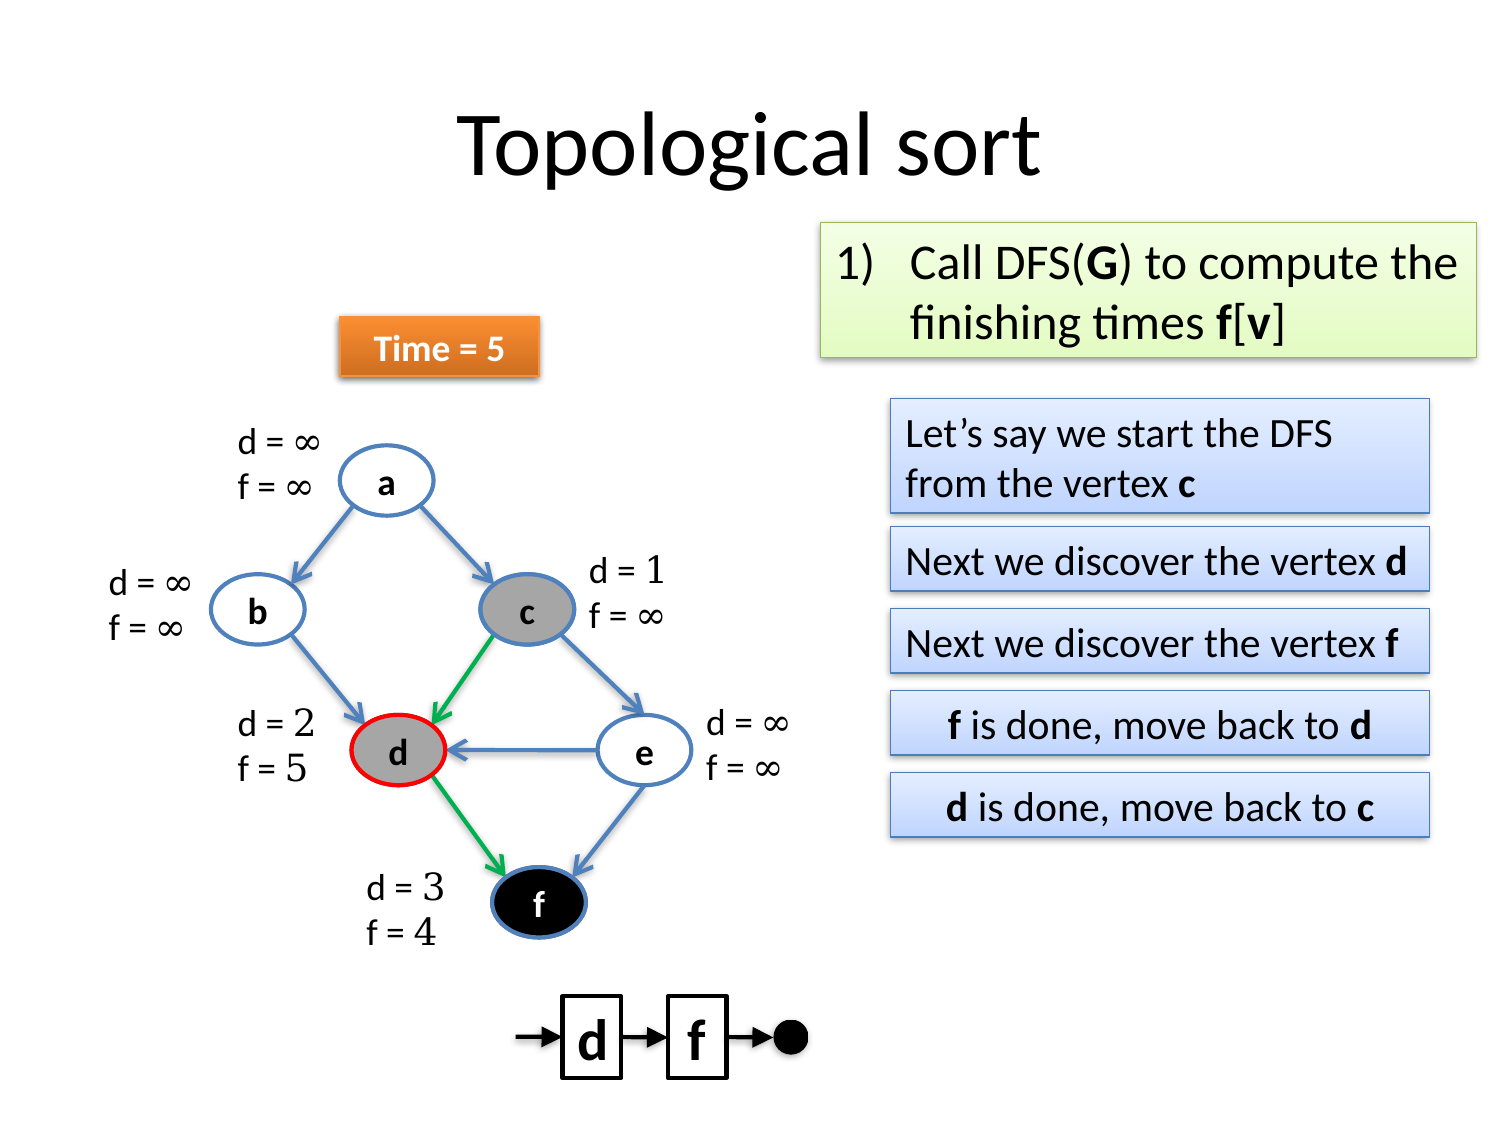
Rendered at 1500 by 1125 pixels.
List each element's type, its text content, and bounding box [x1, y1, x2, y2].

text_box Next we discover the vertex d [890, 526, 1430, 592]
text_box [417, 788, 521, 864]
text_box Next we discover the vertex f [890, 608, 1430, 674]
text_box d is done, move back to c [890, 772, 1430, 838]
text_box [561, 632, 644, 717]
text_box a [364, 443, 436, 518]
text_box e [595, 712, 691, 788]
text_box [773, 1019, 809, 1055]
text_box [417, 507, 497, 583]
text_box d = 2 f = 5 [222, 691, 364, 797]
text_box d = ∞ f = ∞ [691, 690, 832, 796]
text_box d [560, 994, 623, 1080]
text_box Time = 5 [339, 316, 540, 377]
text_box f [666, 994, 729, 1080]
text_box Call DFS(G) to compute the finishing times f[v] [820, 222, 1477, 358]
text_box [282, 642, 374, 718]
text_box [282, 513, 363, 577]
text_box Let’s say we start the DFS from the vertex c [890, 398, 1430, 514]
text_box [417, 648, 509, 712]
text_box d [364, 712, 448, 788]
text_box d = 1 f = ∞ [574, 538, 715, 644]
text_box b [235, 572, 307, 647]
text_box d = ∞ f = ∞ [222, 409, 364, 515]
text_box f is done, move back to d [890, 690, 1430, 756]
text_box c [478, 572, 574, 647]
text_box f [493, 865, 588, 940]
title Topological sort [75, 45, 1425, 233]
text_box d = ∞ f = ∞ [93, 550, 235, 656]
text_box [561, 794, 655, 868]
text_box d = 3 f = 4 [351, 855, 493, 961]
